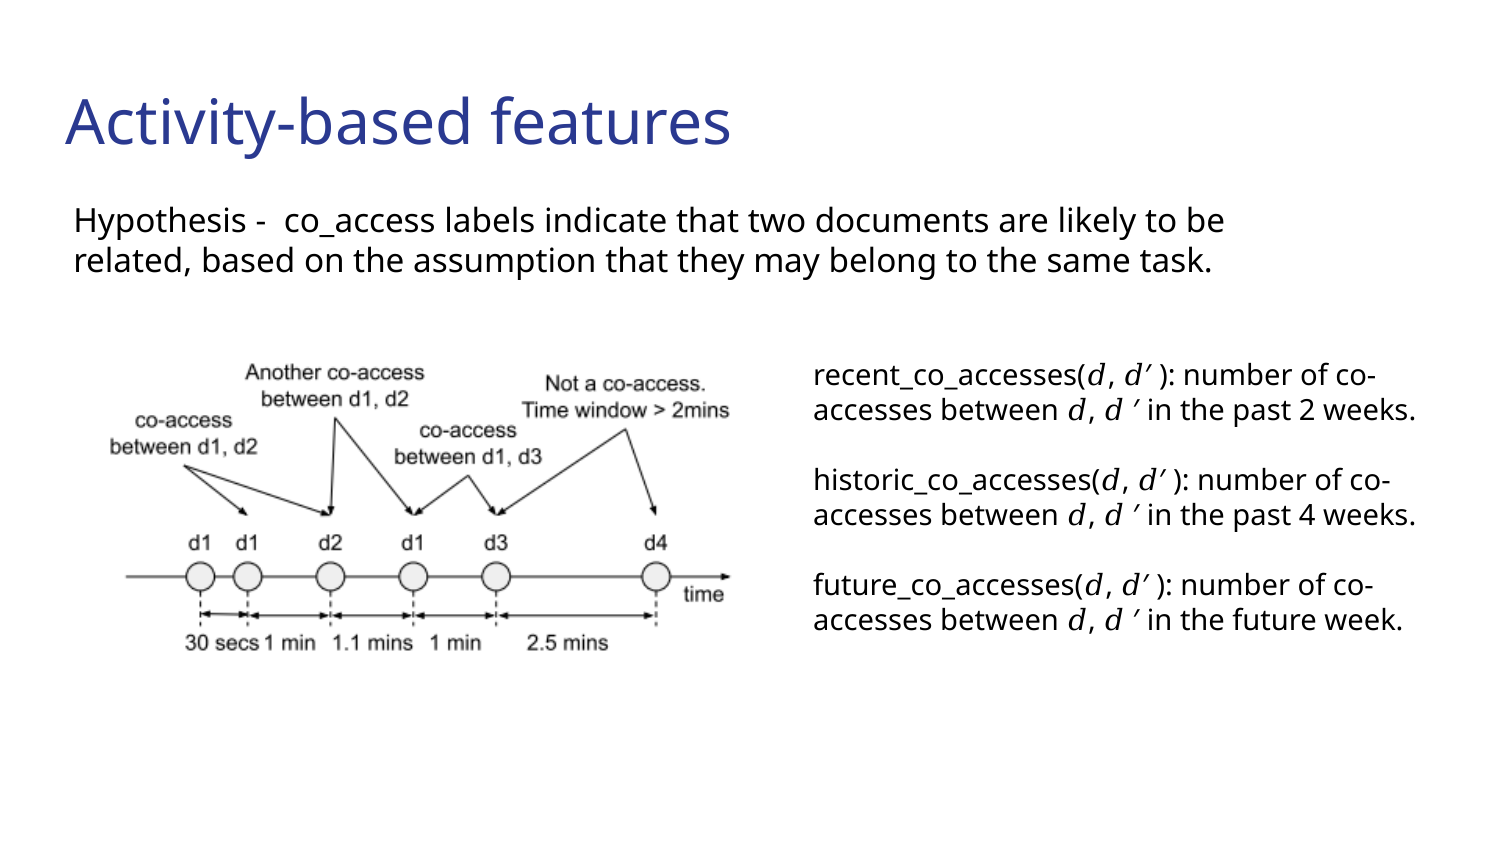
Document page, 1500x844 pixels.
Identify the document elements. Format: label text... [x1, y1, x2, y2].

text_box Activity-based features [51, 67, 1449, 167]
picture [81, 356, 755, 657]
text_box recent_co_accesses(𝑑, 𝑑′ ): number of co-accesses between 𝑑, 𝑑 ′ in the past 2 weeks. historic_co_accesses(𝑑, 𝑑′ ): number of co-accesses between 𝑑, 𝑑 ′ in the past 4 weeks. future_co_accesses(𝑑, 𝑑′ ): number of co-accesses between 𝑑, 𝑑 ′ in the future week. [798, 341, 1449, 652]
text_box Hypothesis - co_access labels indicate that two documents are likely to be related, based on the assumption that they may belong to the same task. [58, 184, 1344, 294]
